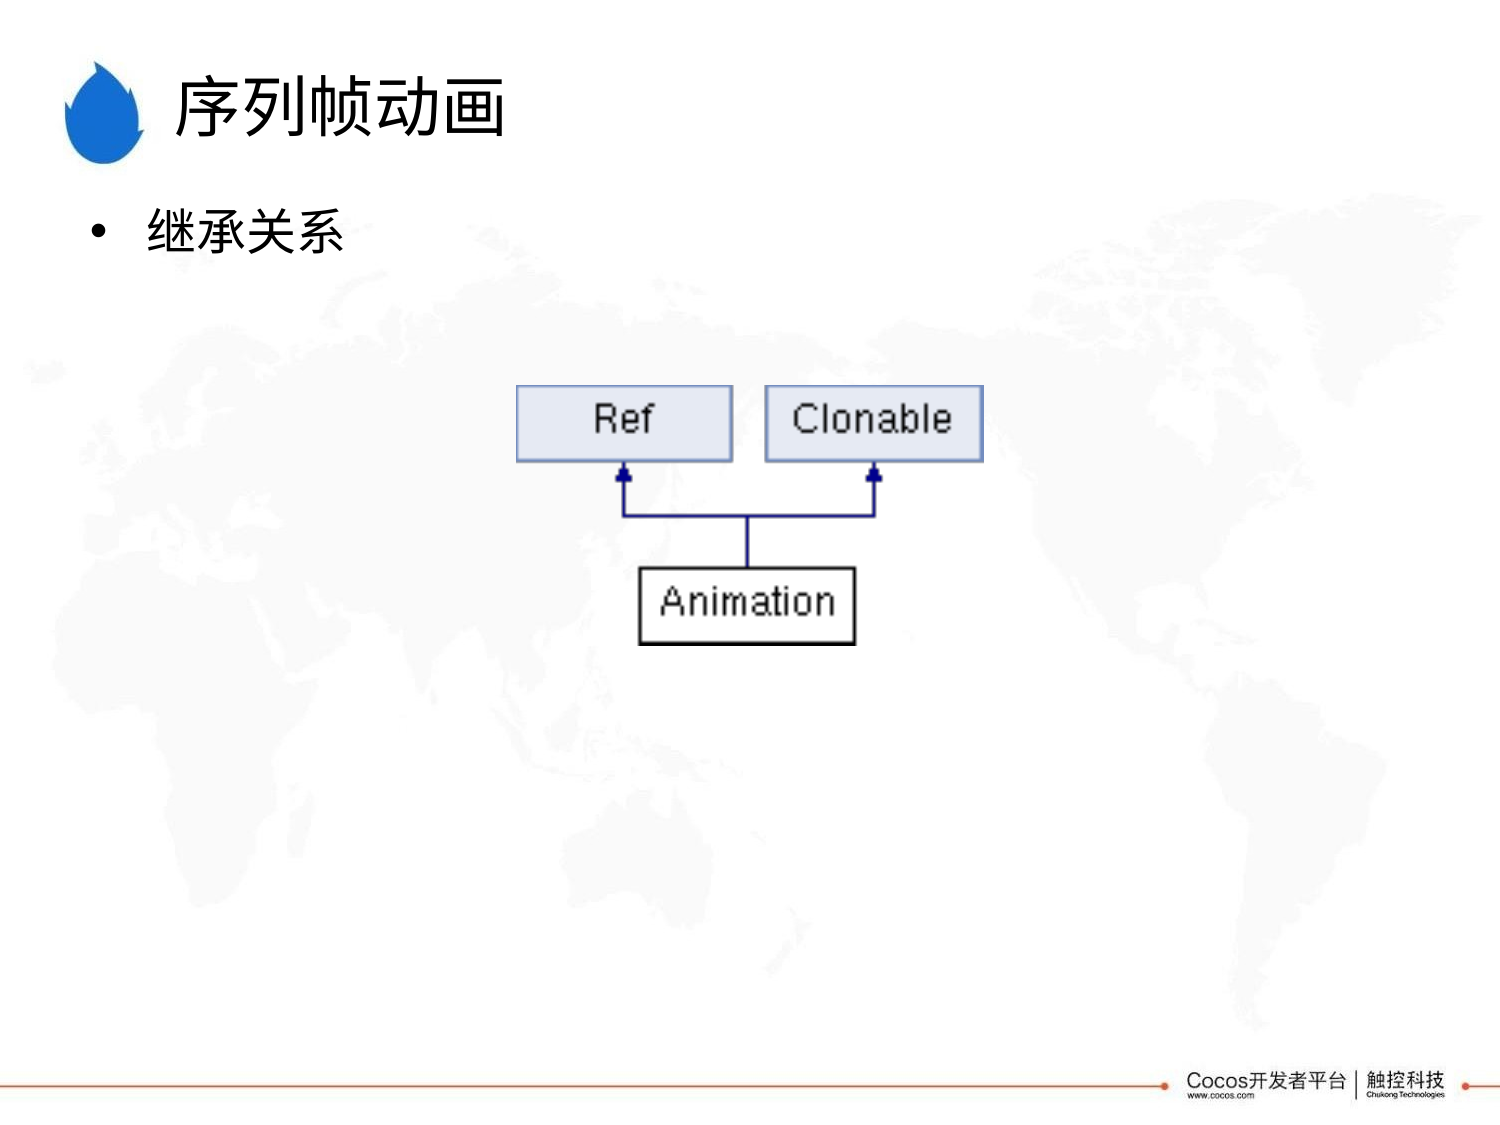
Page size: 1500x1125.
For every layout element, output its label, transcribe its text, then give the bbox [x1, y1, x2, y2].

text_box 继承关系 [87, 198, 349, 261]
picture [0, 46, 1500, 1109]
title 序列帧动画 [172, 62, 511, 253]
text_box [516, 385, 984, 646]
